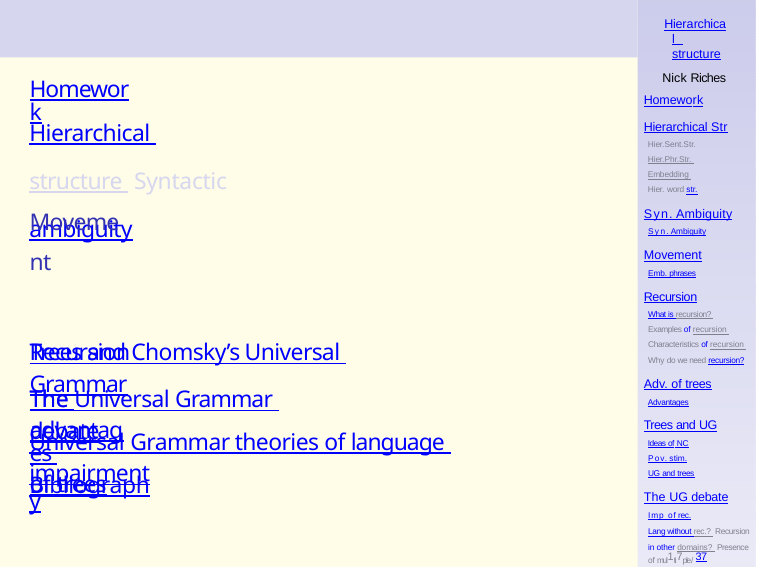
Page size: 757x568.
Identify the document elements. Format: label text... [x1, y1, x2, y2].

text_box Universal Grammar theories of language impairment [27, 425, 526, 490]
text_box Bibliography [27, 490, 151, 502]
text_box Movement Recursion The advantages of trees [27, 188, 261, 336]
text_box Homework [641, 90, 705, 107]
text_box Homework [27, 72, 132, 99]
text_box Syn. Ambiguity Syn. Ambiguity [641, 194, 733, 237]
text_box The UG debate Imp of rec. Lang without rec.? Recursion in other domains? Presence of mul1ti7ple/ 37 [641, 490, 755, 568]
text_box Trees and UG Ideas of NC [641, 406, 723, 449]
text_box Hierarchical structure Syntactic ambiguity [27, 99, 235, 188]
text_box Hierarchical structure Nick Riches [662, 13, 732, 86]
text_box Recursion What is recursion? Examples of recursion Characteristics of recursion Why do we need recursion? [641, 278, 752, 365]
text_box The Universal Grammar debate [27, 383, 329, 425]
picture [637, 0, 756, 567]
text_box [0, 0, 638, 58]
text_box Hierarchical Str Hier.Sent.Str. Hier.Phr.Str. Embedding Hier. word str. [641, 107, 732, 194]
text_box Trees and Chomsky’s Universal Grammar [27, 336, 422, 401]
text_box Pov. stim. UG and trees [646, 453, 699, 479]
text_box Adv. of trees Advantages [641, 365, 719, 406]
text_box Movement Emb. phrases [641, 236, 705, 278]
